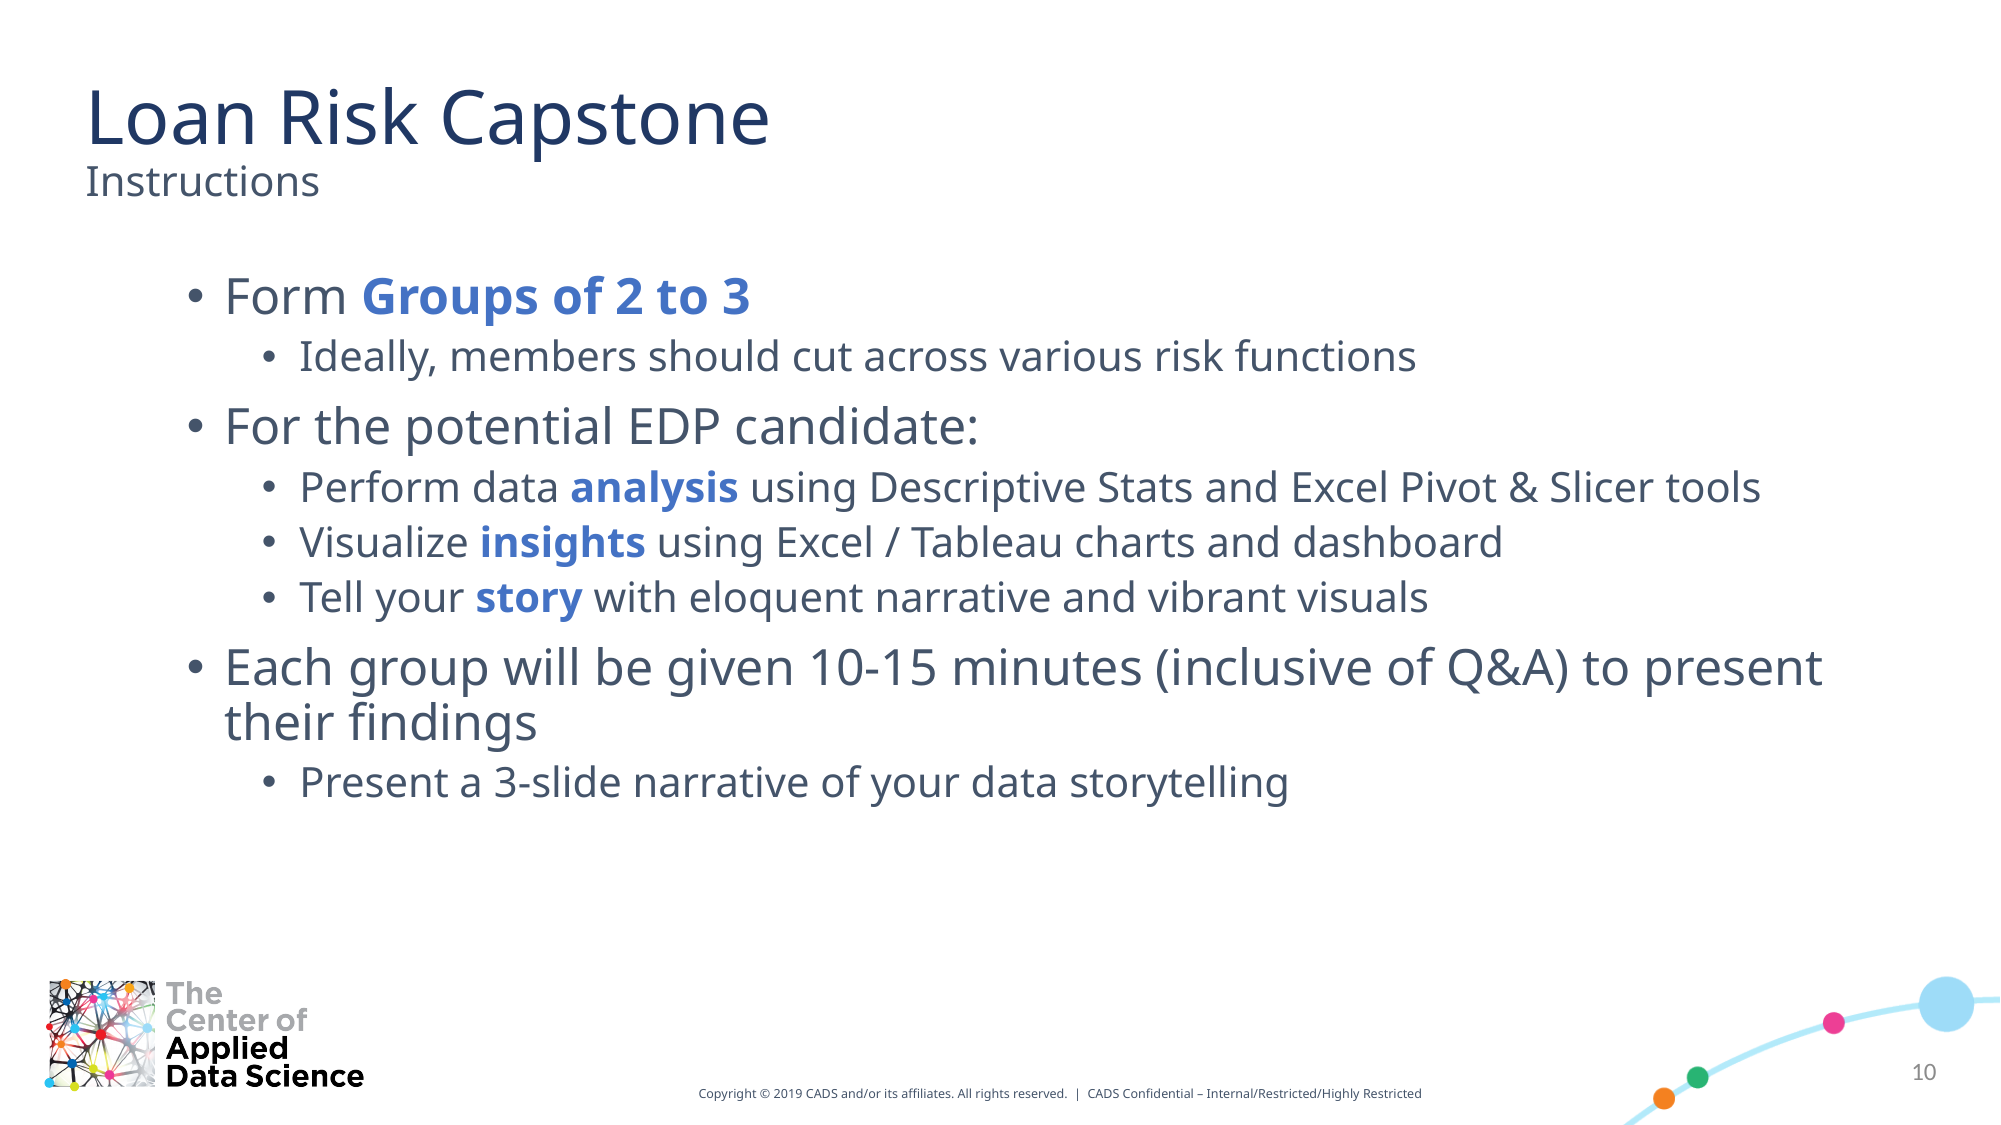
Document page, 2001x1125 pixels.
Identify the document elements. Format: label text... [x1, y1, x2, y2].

text_box Form Groups of 2 to 3 Ideally, members should cut across various risk functions For the potential EDP candidate: Perform data analysis using Descriptive Stats and Excel Pivot & Slicer tools Visualize insights using Excel / Tableau charts and dashboard Tell your story with eloquent narrative and vibrant visuals Each group will be given 10-15 minutes (inclusive of Q&A) to present their findings Present a 3-slide narrative of your data storytelling [172, 264, 1896, 626]
title Loan Risk Capstone Instructions [70, 38, 2000, 248]
picture [0, 947, 2000, 1125]
